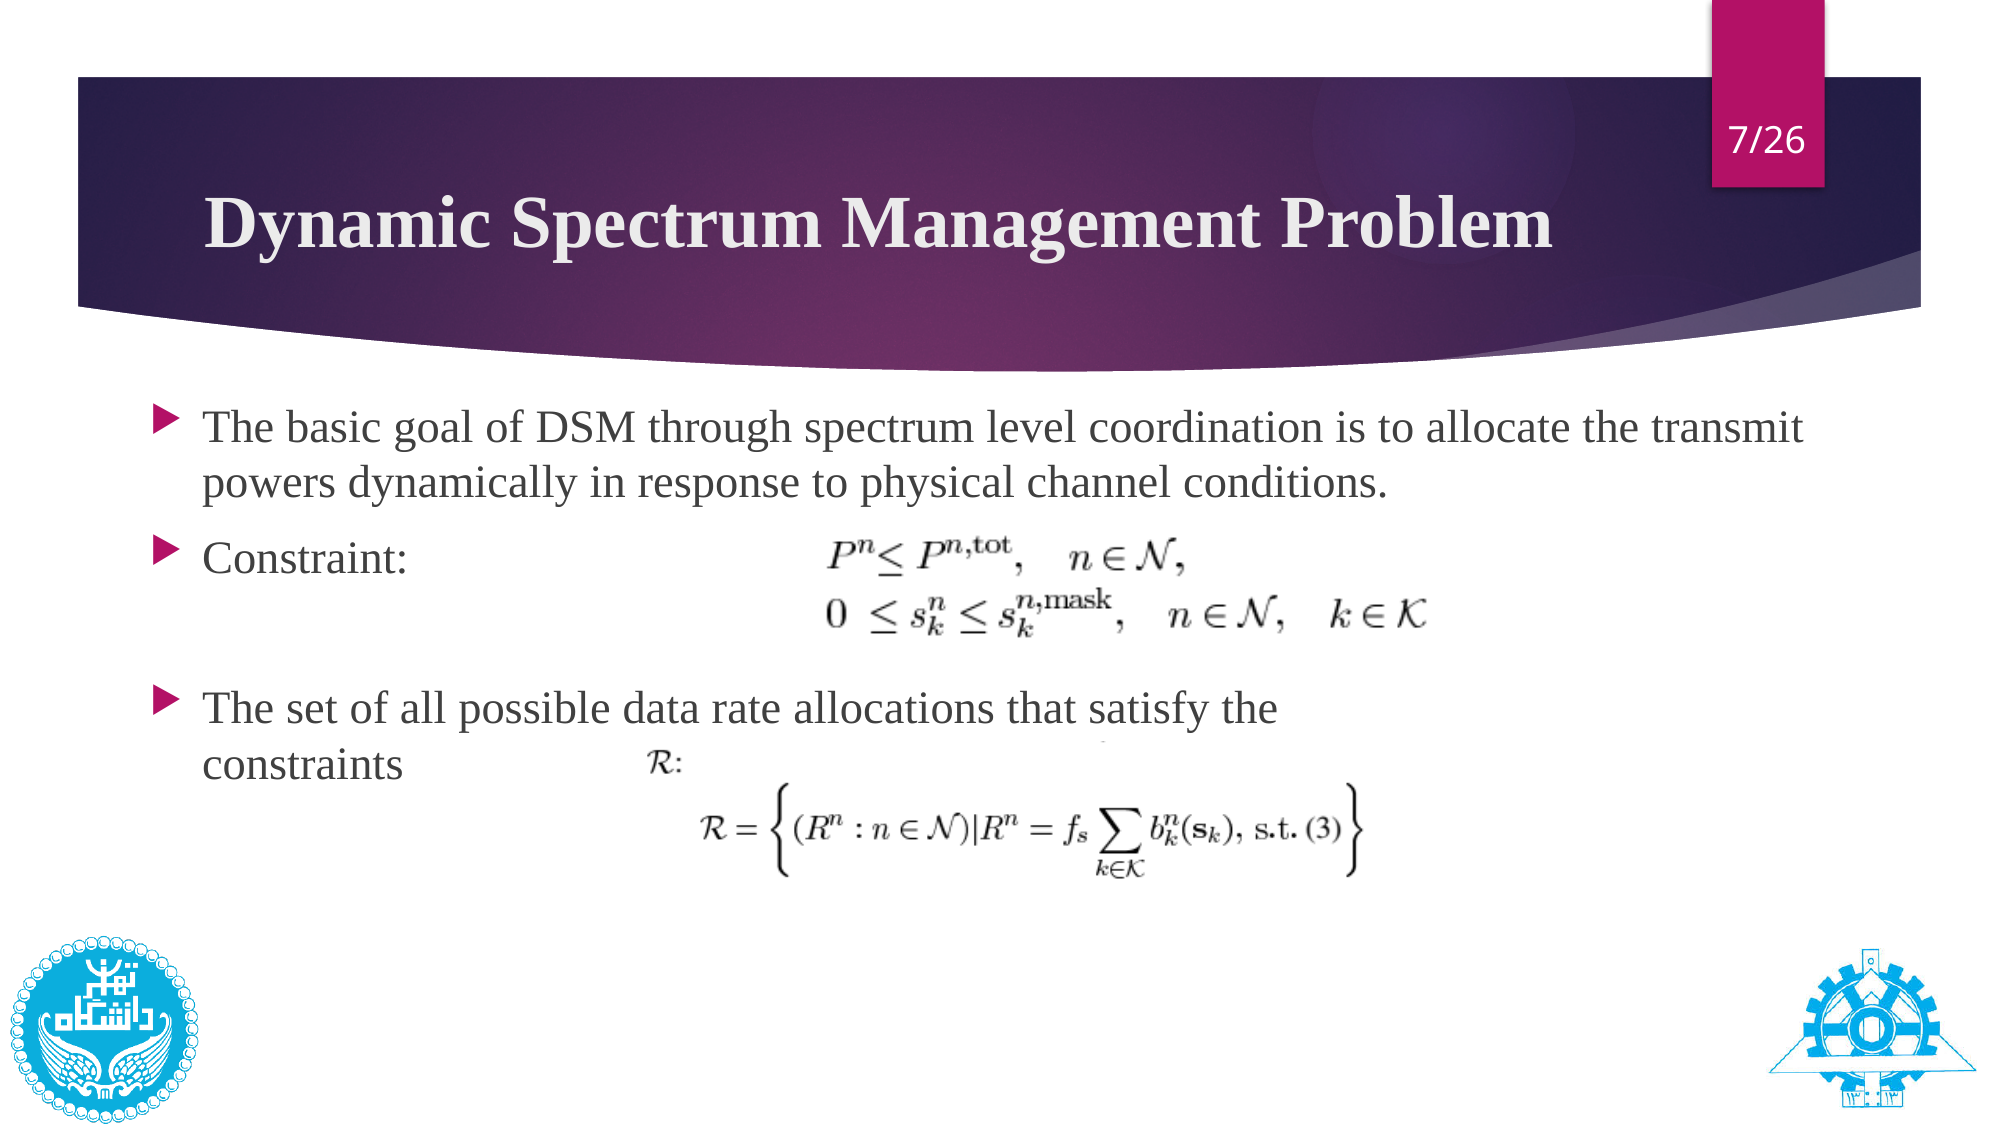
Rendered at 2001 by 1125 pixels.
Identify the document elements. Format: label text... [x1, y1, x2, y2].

picture [620, 740, 1364, 897]
picture [147, 1035, 169, 1067]
picture [56, 1014, 72, 1030]
picture [101, 966, 200, 1125]
picture [149, 1069, 159, 1077]
picture [1822, 992, 1853, 1023]
picture [69, 1061, 88, 1074]
picture [35, 1083, 44, 1092]
list The basic goal of DSM through spectrum level coordination is to allocate the transmit powers dynamically in response to physical channel conditions. Constraint: The set of all possible data rate allocations that satisfy the constraints [134, 388, 1850, 966]
picture [39, 1013, 49, 1025]
picture [41, 1042, 63, 1067]
picture [46, 1033, 101, 1080]
picture [128, 1066, 136, 1074]
picture [70, 1072, 77, 1078]
picture [84, 960, 135, 998]
picture [41, 1035, 66, 1062]
picture [51, 1069, 58, 1076]
picture [140, 1009, 152, 1030]
picture [69, 1082, 142, 1098]
picture [13, 1014, 23, 1023]
picture [1891, 992, 1922, 1038]
picture [109, 1033, 164, 1080]
picture [146, 1080, 154, 1086]
picture [1860, 1017, 1884, 1042]
picture [47, 1058, 60, 1072]
picture [54, 1046, 68, 1057]
picture [13, 1024, 23, 1036]
picture [144, 1050, 159, 1062]
slide_number 7/26 [1698, 48, 1836, 175]
picture [1766, 948, 1977, 1110]
picture [776, 521, 1461, 673]
picture [161, 1013, 168, 1030]
picture [8, 933, 134, 1125]
picture [56, 1080, 64, 1086]
picture [150, 1058, 163, 1072]
picture [142, 1044, 159, 1057]
title Dynamic Spectrum Management Problem [189, 159, 1627, 276]
picture [76, 996, 130, 1030]
